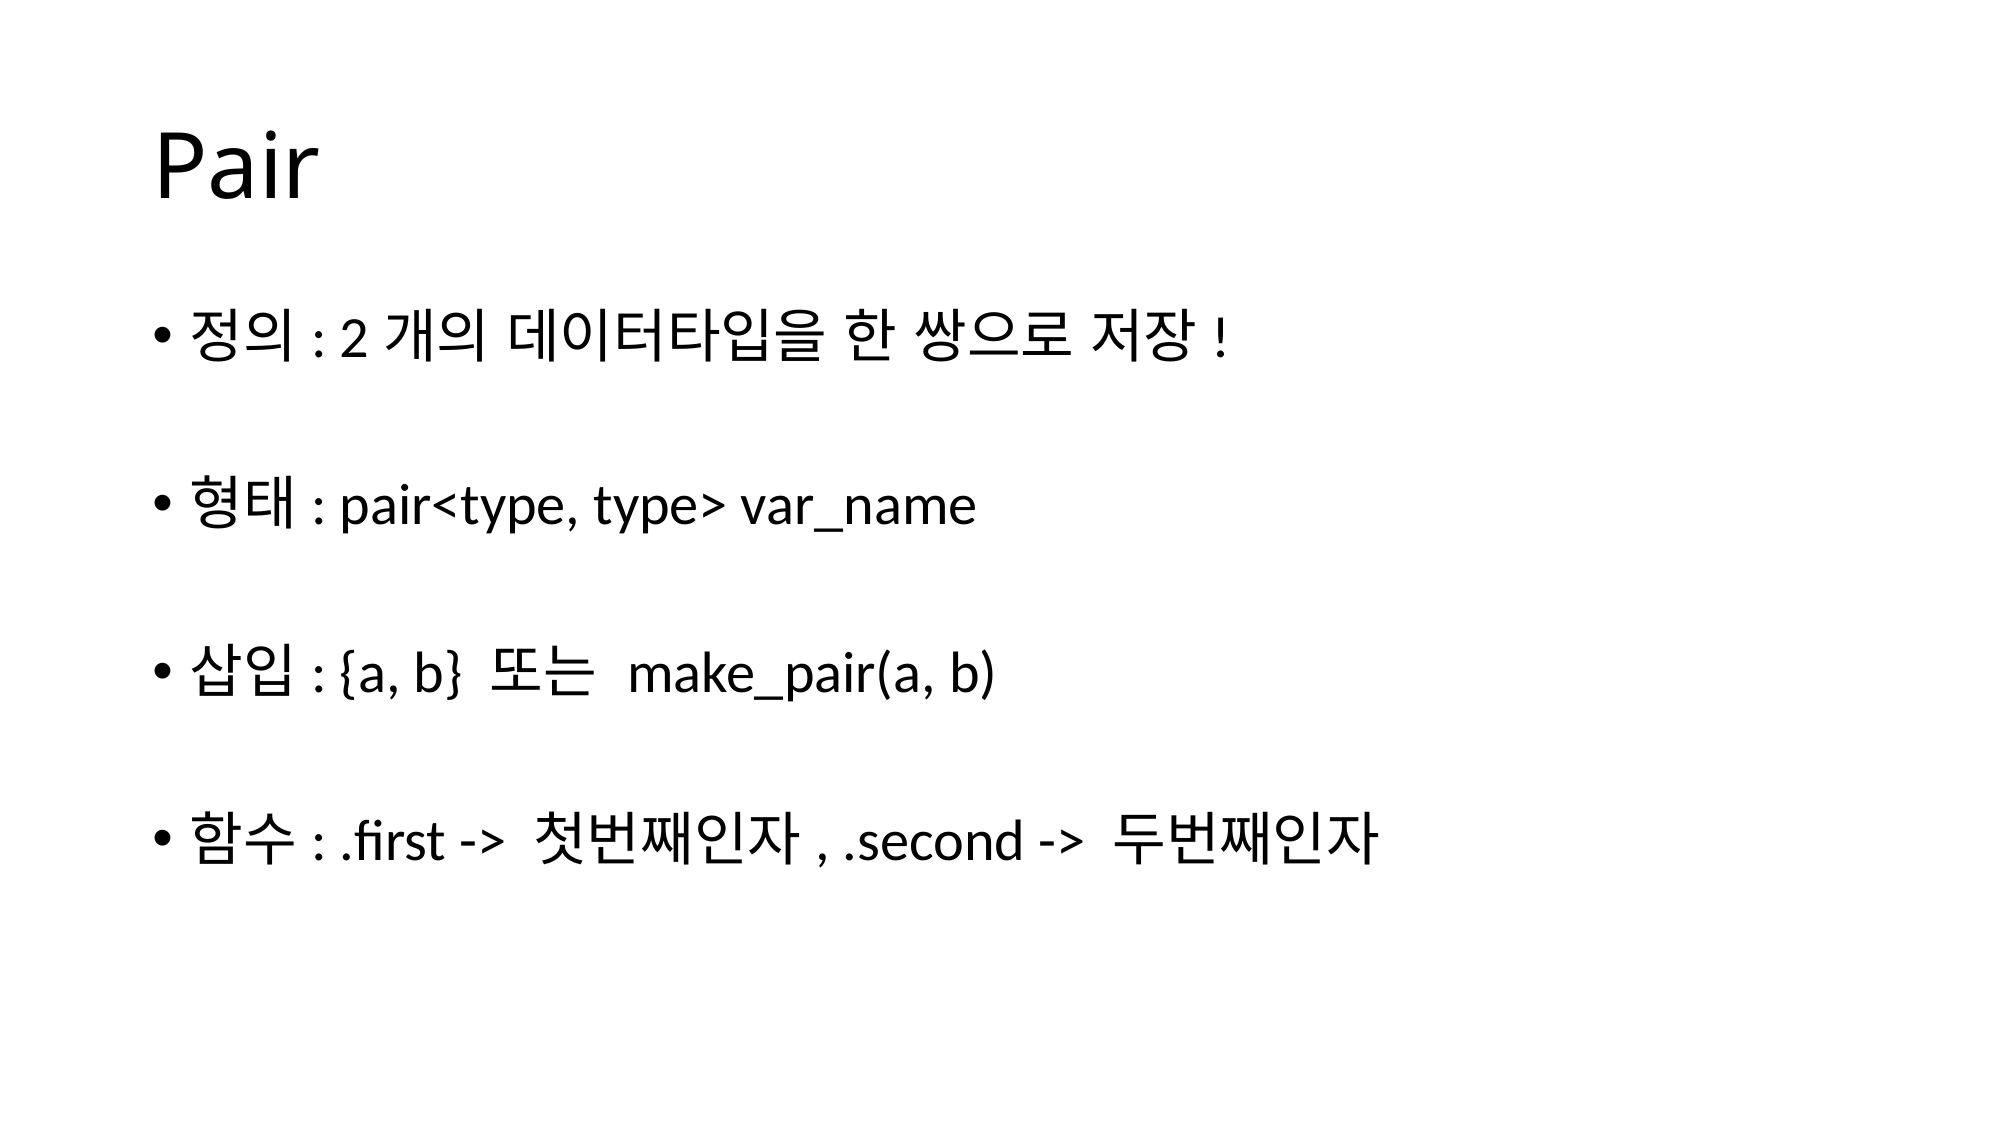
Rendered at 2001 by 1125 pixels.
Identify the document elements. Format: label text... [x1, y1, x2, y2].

title Pair [137, 59, 1863, 278]
list 정의: 2개의 데이터타입을 한 쌍으로 저장! 형태: pair<type, type> var_name 삽입: {a, b} 또는 make_pair(a, b) 함수: .first -> 첫번째인자, .second -> 두번째인자 [137, 299, 1863, 1014]
